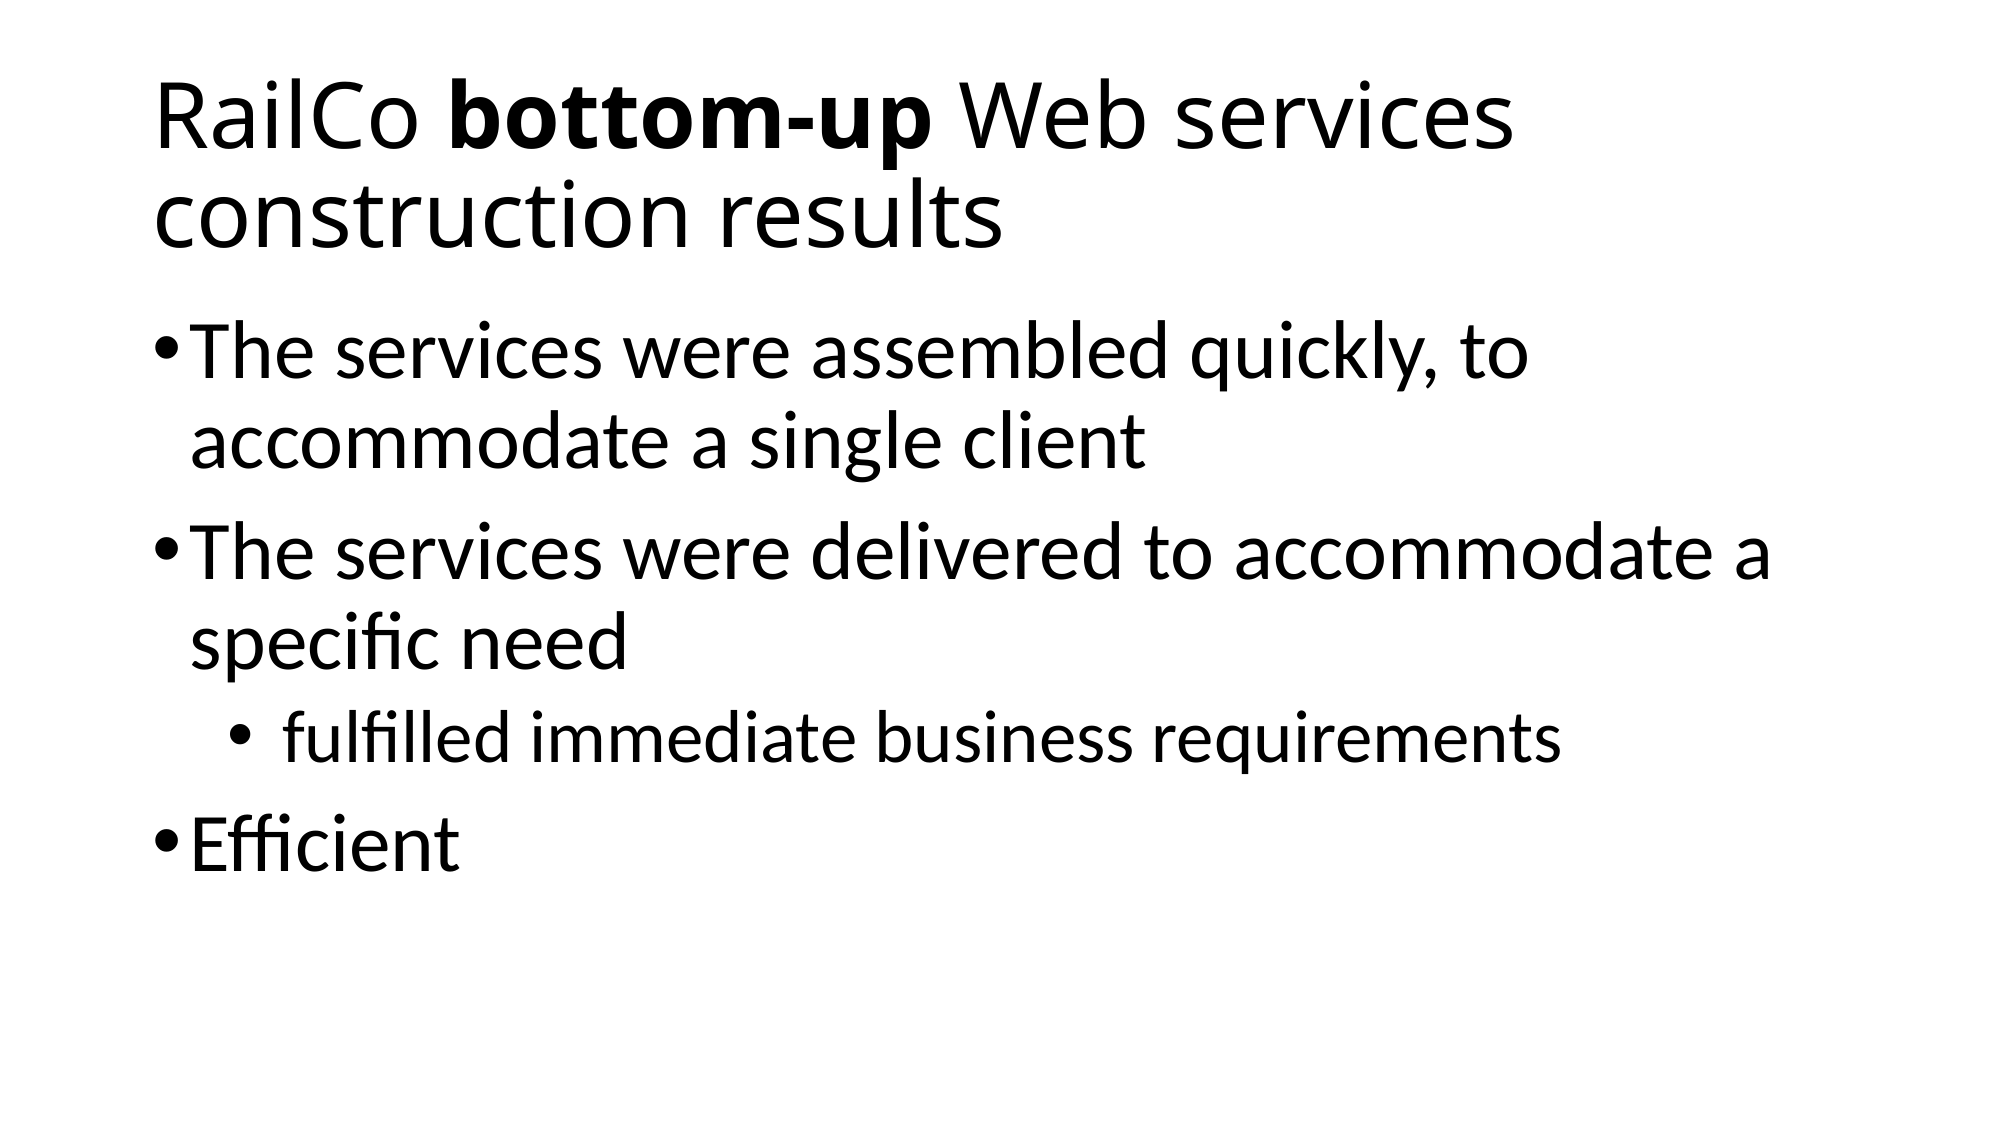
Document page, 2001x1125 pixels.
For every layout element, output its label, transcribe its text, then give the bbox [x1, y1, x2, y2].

title RailCo bottom-up Web services construction results [137, 59, 1863, 278]
list The services were assembled quickly, to accommodate a single client The services were delivered to accommodate a specific need fulfilled immediate business requirements Efficient [137, 299, 1863, 1014]
